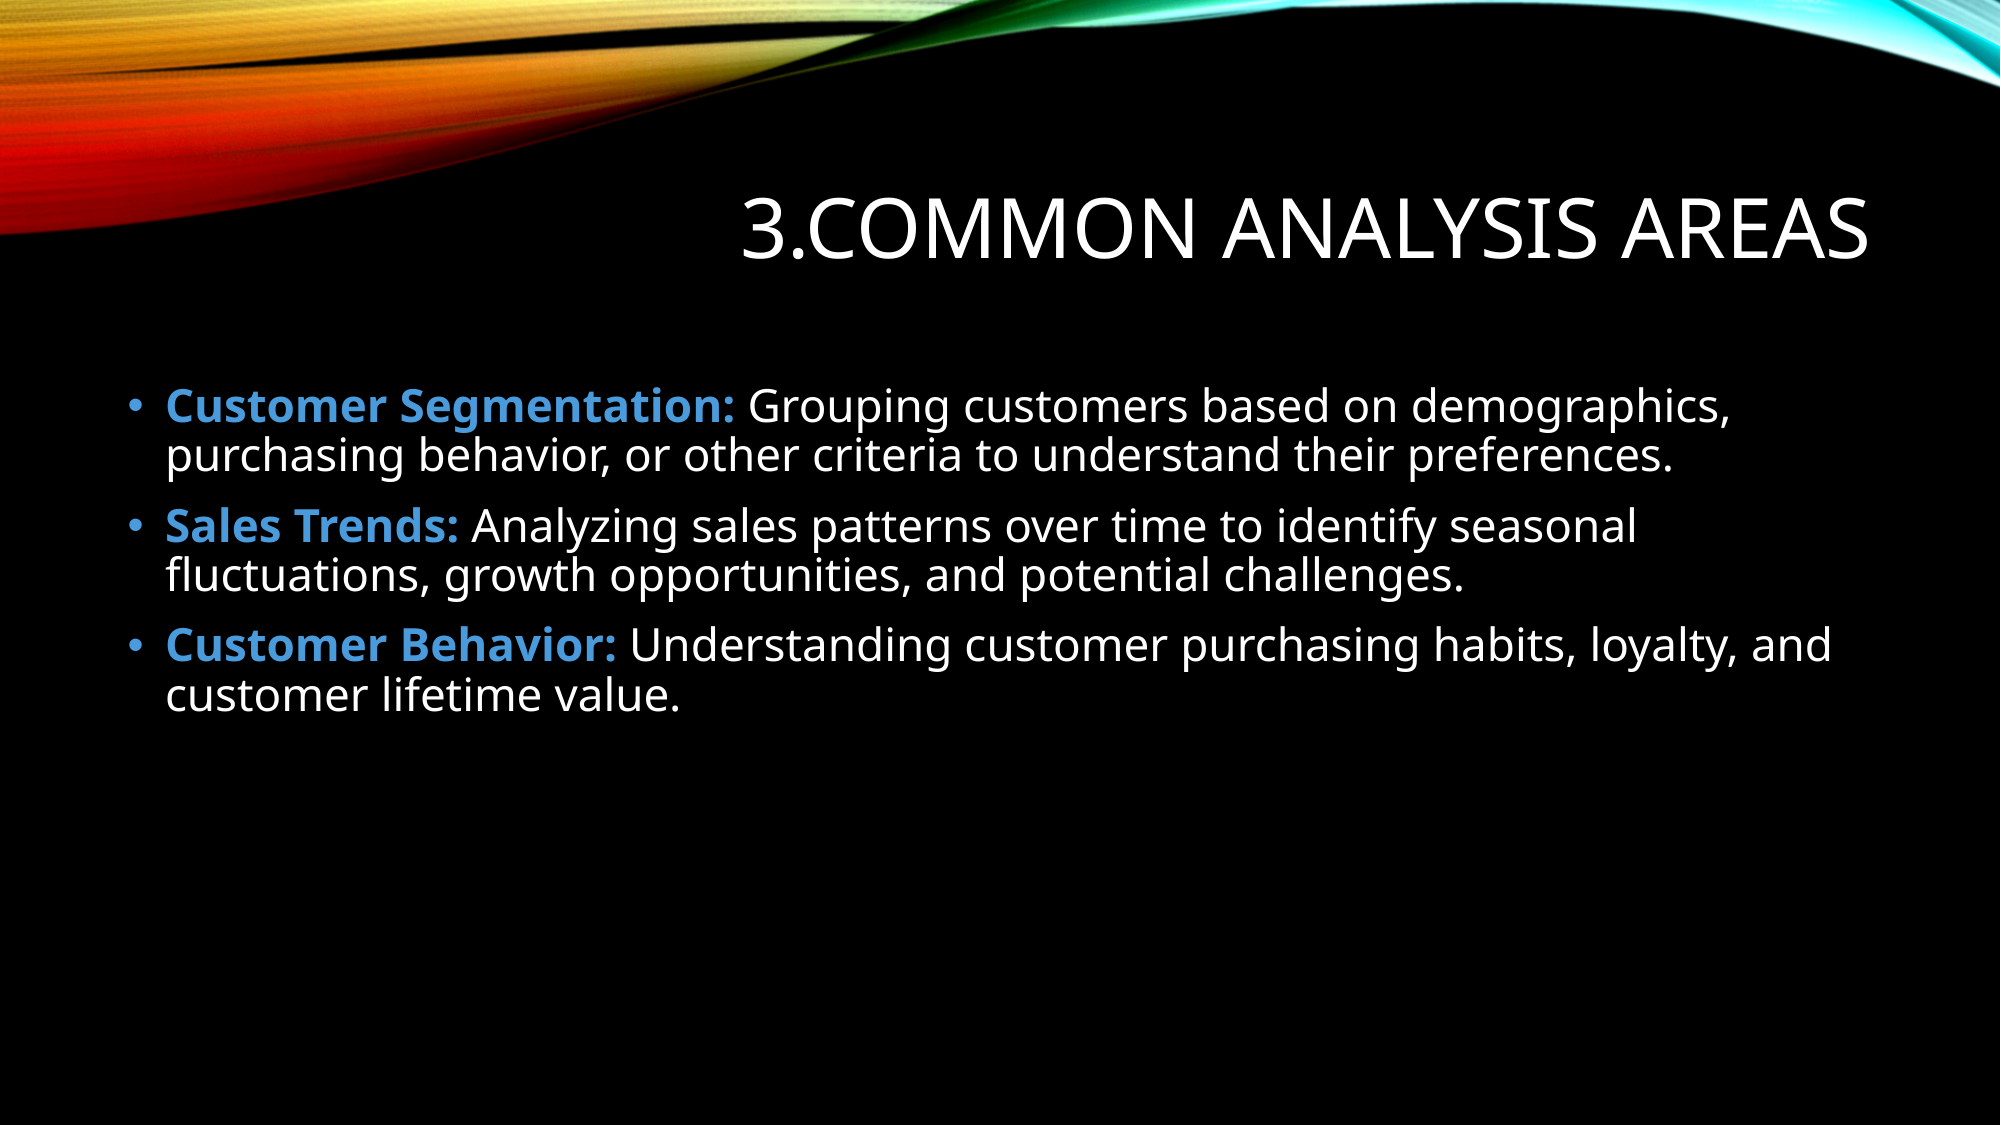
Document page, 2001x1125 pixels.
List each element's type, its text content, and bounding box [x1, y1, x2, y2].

list Customer Segmentation: Grouping customers based on demographics, purchasing behavior, or other criteria to understand their preferences. Sales Trends: Analyzing sales patterns over time to identify seasonal fluctuations, growth opportunities, and potential challenges. Customer Behavior: Understanding customer purchasing habits, loyalty, and customer lifetime value. [112, 299, 1888, 960]
title 3.Common Analysis Areas [474, 125, 1888, 299]
picture [0, 0, 2000, 237]
